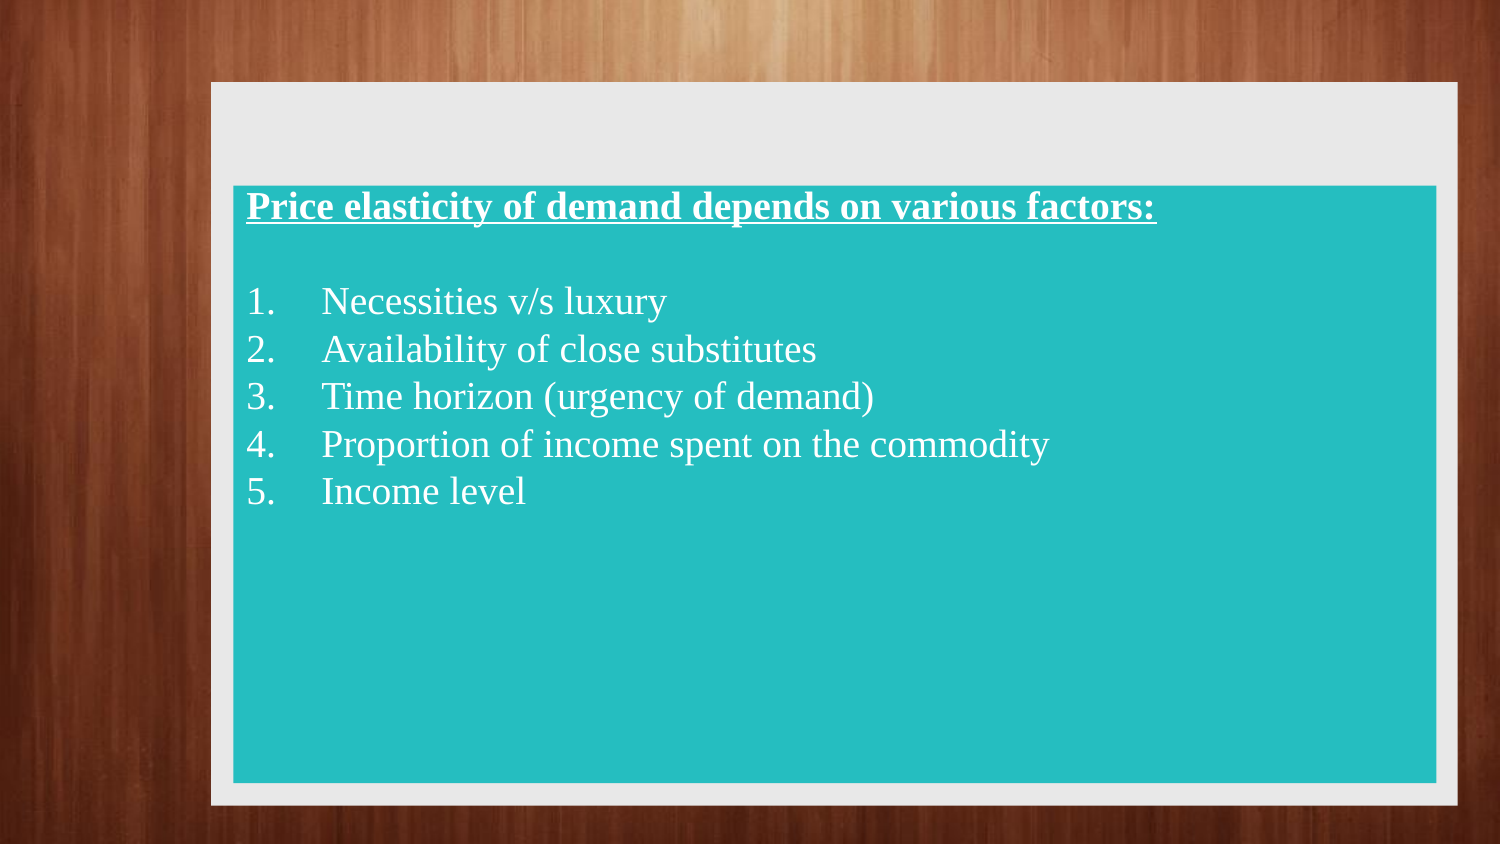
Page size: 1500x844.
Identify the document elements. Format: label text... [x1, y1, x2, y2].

list Price elasticity of demand depends on various factors: Necessities v/s luxury Availability of close substitutes Time horizon (urgency of demand) Proportion of income spent on the commodity Income level [246, 180, 1424, 516]
picture [0, 0, 1500, 844]
